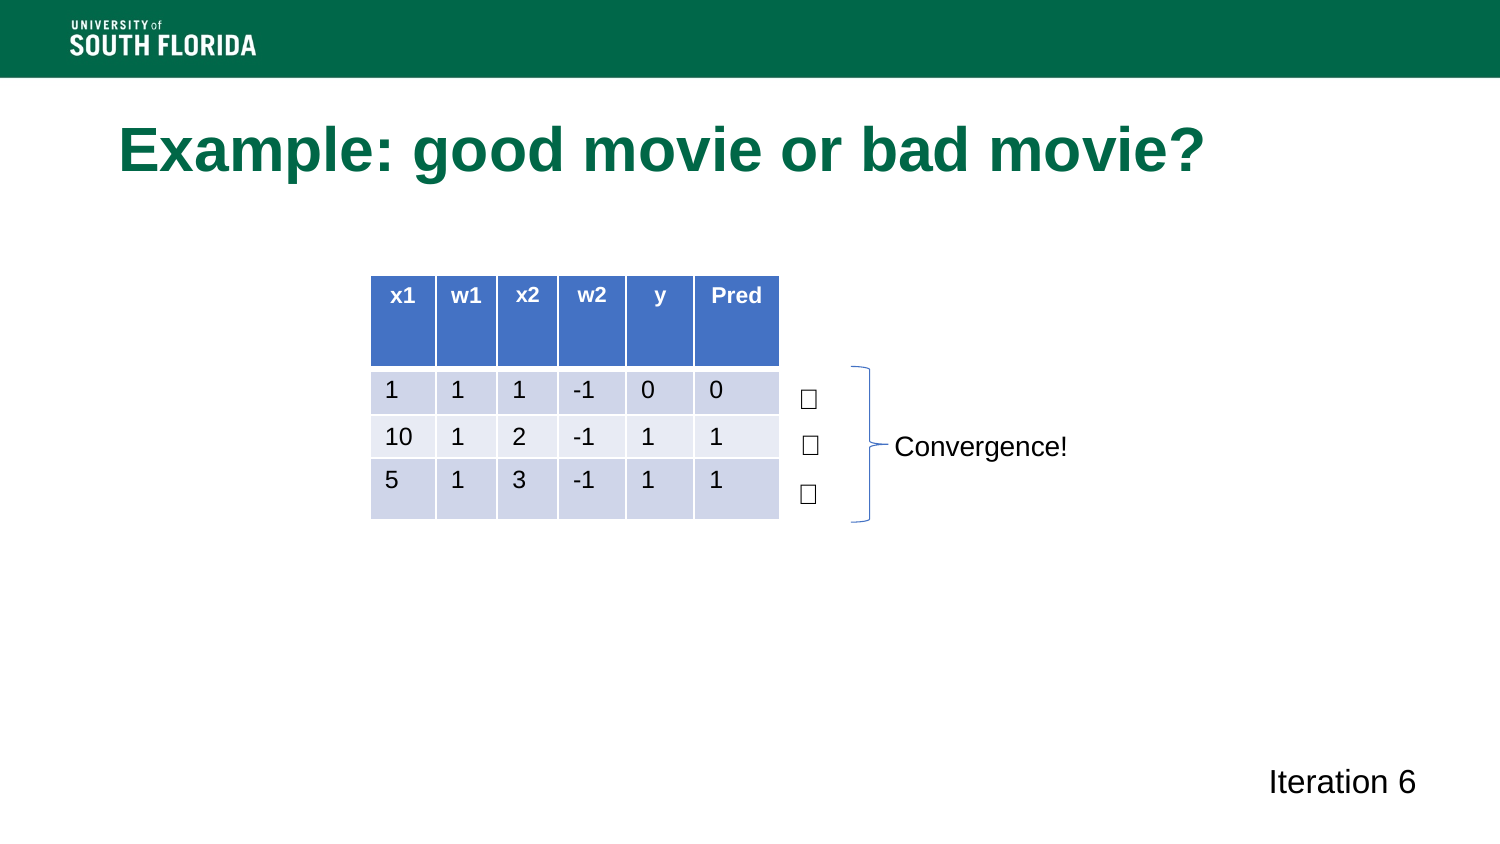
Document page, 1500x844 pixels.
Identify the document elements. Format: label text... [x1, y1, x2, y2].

table_cell 1 [437, 459, 496, 519]
text_box ✅ [783, 374, 835, 423]
table_cell -1 [559, 459, 625, 519]
table_header x1 [371, 276, 435, 366]
table_cell 1 [627, 459, 693, 519]
text_box Convergence! [879, 421, 1084, 470]
table_cell 10 [371, 416, 435, 457]
table_cell 3 [498, 459, 557, 519]
table_cell 1 [371, 372, 435, 414]
table_header w2 [559, 276, 625, 366]
text_box Iteration 6 [1253, 753, 1432, 808]
table_cell 1 [627, 416, 693, 457]
table_cell 1 [695, 416, 779, 457]
table_cell -1 [559, 372, 625, 414]
table_header w1 [437, 276, 496, 366]
table_header y [627, 276, 693, 366]
text_box [850, 365, 879, 523]
table_cell 1 [437, 416, 496, 457]
table_header Pred [695, 276, 779, 366]
table_header x2 [498, 276, 557, 366]
table_cell 1 [437, 372, 496, 414]
title Example: good movie or bad movie? [103, 94, 1397, 208]
table_cell 0 [695, 372, 779, 414]
picture [0, 0, 1500, 844]
table_cell -1 [559, 416, 625, 457]
table_cell 5 [371, 459, 435, 519]
table_cell 0 [627, 372, 693, 414]
text_box ✅ [783, 468, 834, 518]
text_box ✅ [785, 419, 837, 469]
table_cell 2 [498, 416, 557, 457]
table_cell 1 [695, 459, 779, 519]
table_cell 1 [498, 372, 557, 414]
